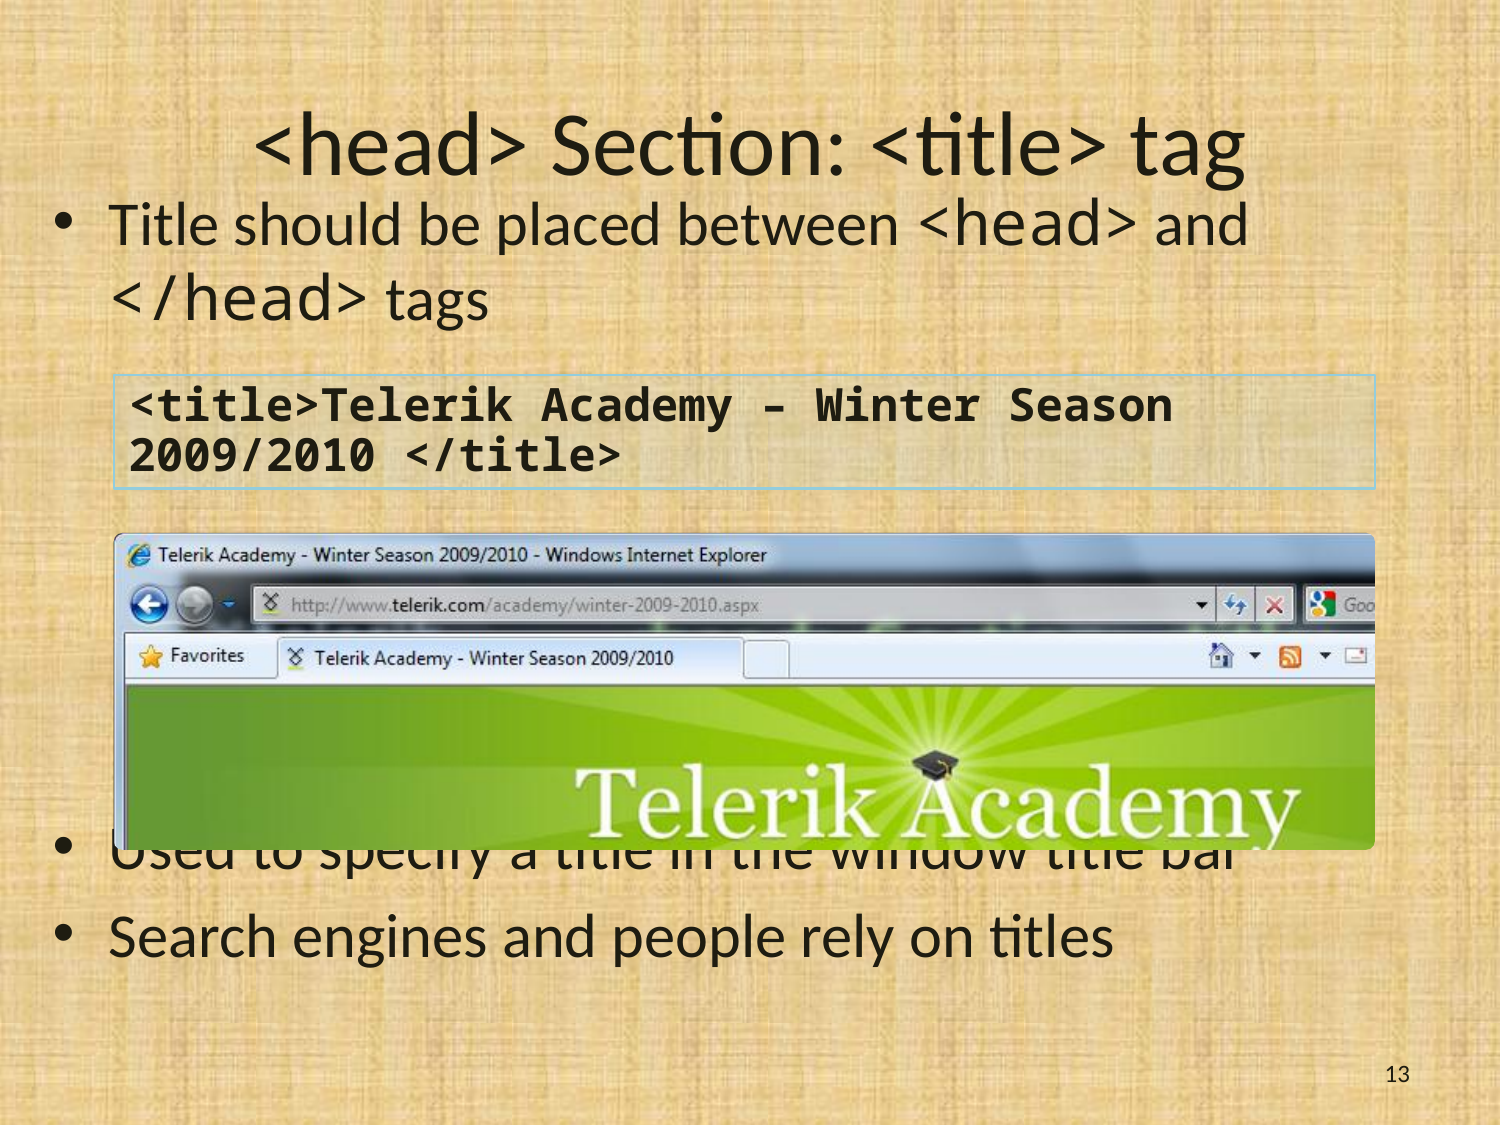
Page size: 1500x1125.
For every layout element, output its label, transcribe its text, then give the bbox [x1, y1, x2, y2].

picture [0, 0, 1500, 1125]
text_box <title>Telerik Academy – Winter Season 2009/2010 </title> [113, 374, 1375, 489]
slide_number 13 [1074, 1042, 1425, 1103]
title <head> Section: <title> tag [75, 45, 1425, 174]
list Title should be placed between <head> and </head> tags Used to specify a title in the window title bar Search engines and people rely on titles [37, 174, 1463, 1088]
